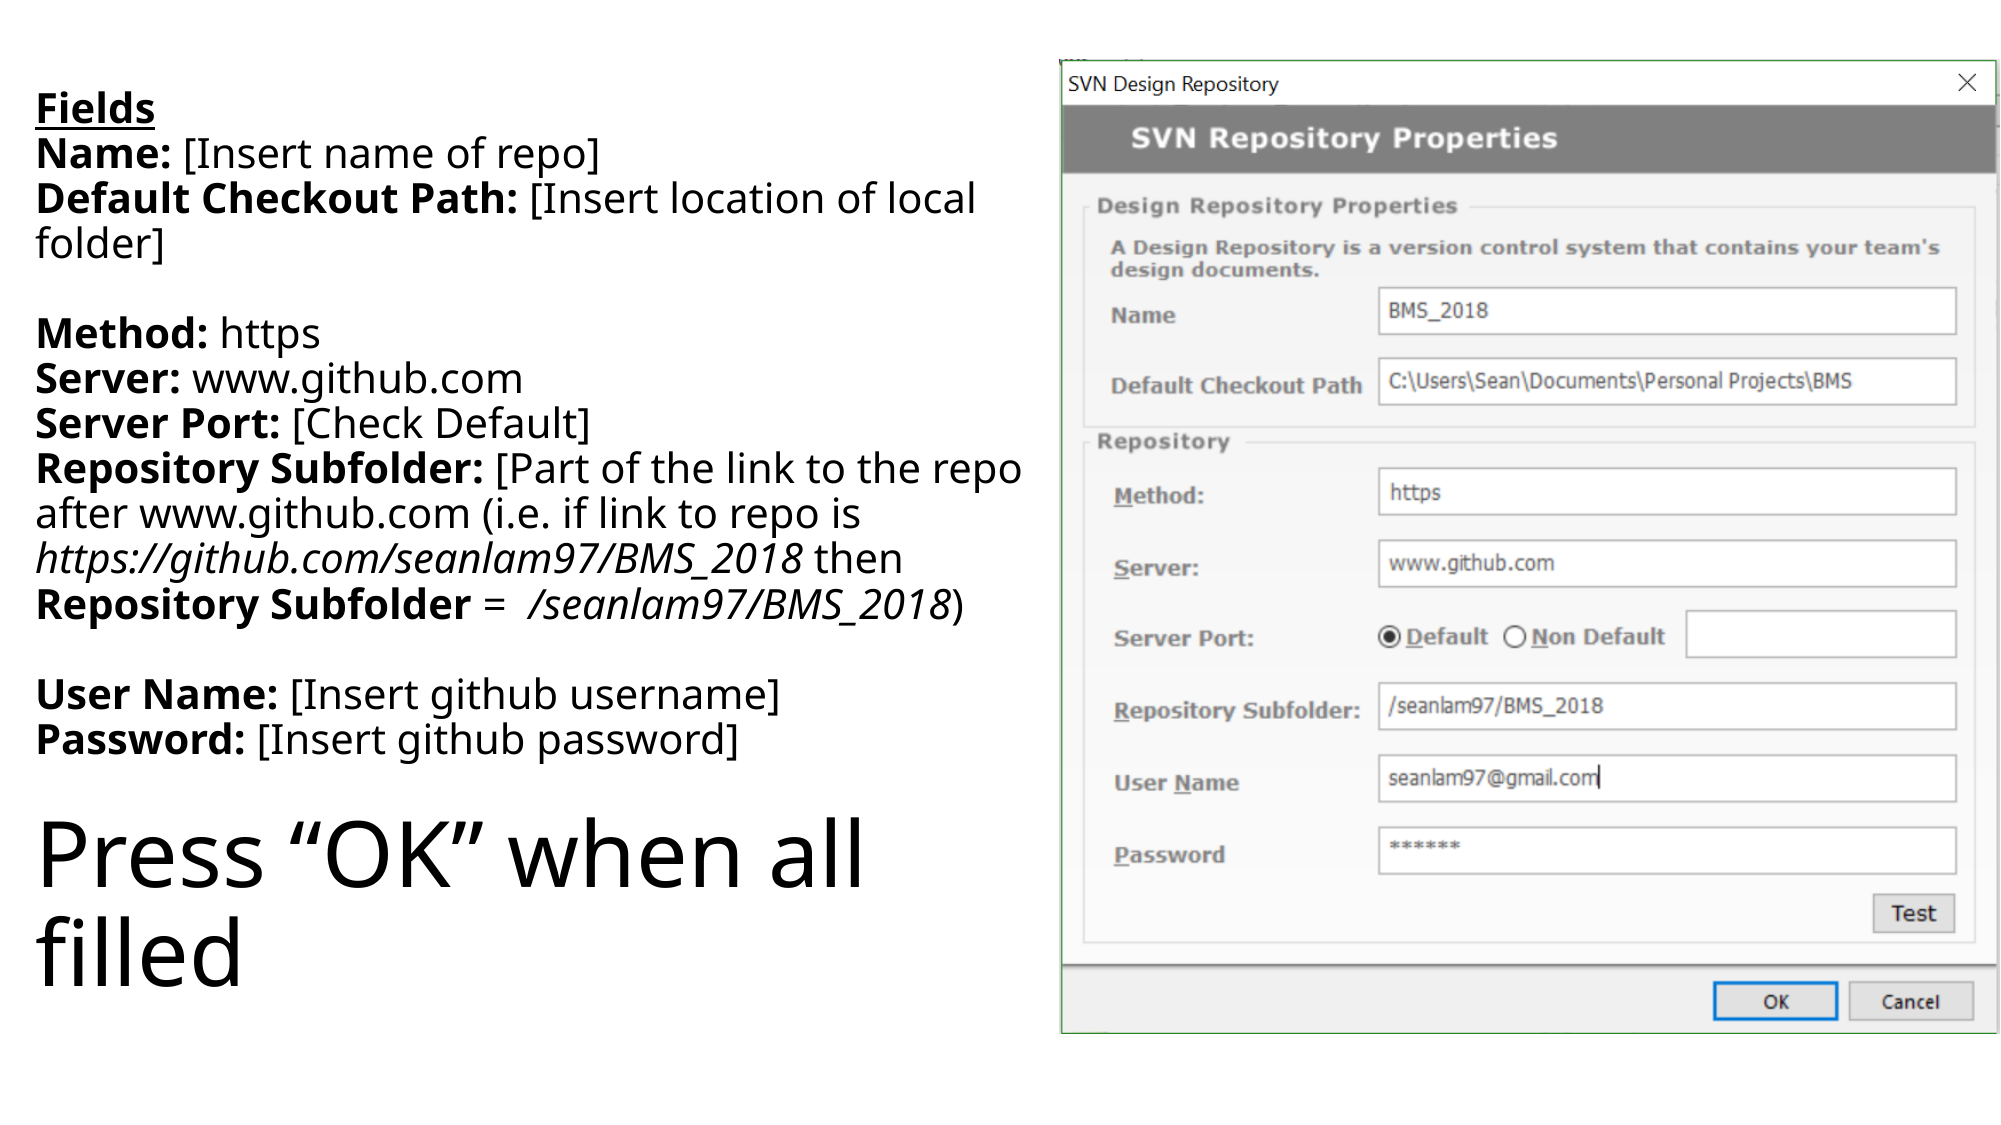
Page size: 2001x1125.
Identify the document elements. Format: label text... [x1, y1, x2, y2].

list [1059, 59, 2000, 1034]
title Fields Name: [Insert name of repo] Default Checkout Path: [Insert location of local folder] Method: https Server: www.github.com Server Port: [Check Default] Repository Subfolder: [Part of the link to the repo after www.github.com (i.e. if link to repo is https://github.com/seanlam97/BMS_2018 then Repository Subfolder = /seanlam97/BMS_2018) User Name: [Insert github username] Password: [Insert github password] Press “OK” when all filled [20, 59, 1048, 1034]
